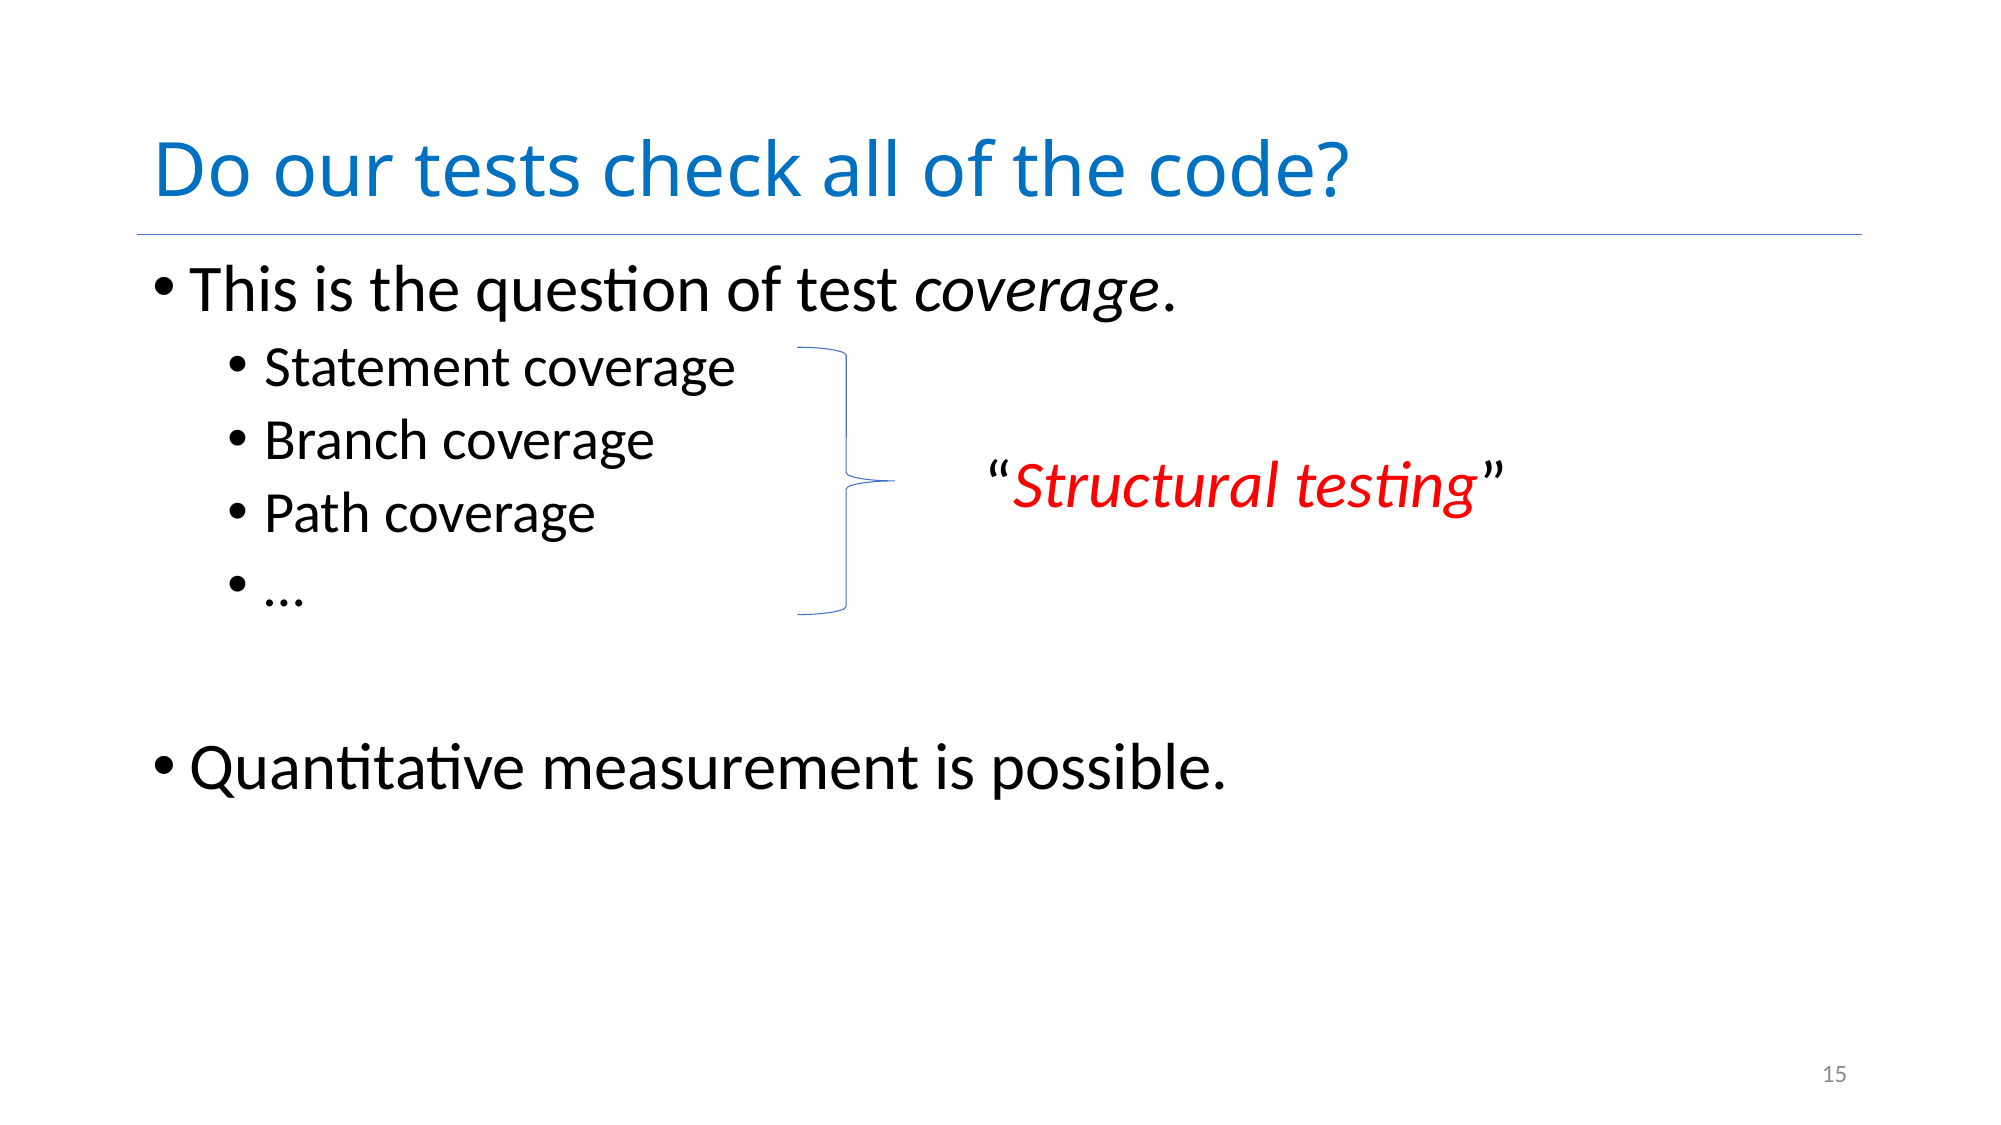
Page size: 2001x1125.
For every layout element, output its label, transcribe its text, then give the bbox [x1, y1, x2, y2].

title Do our tests check all of the code? [137, 3, 1863, 221]
text_box [797, 346, 896, 616]
text_box “Structural testing” [970, 432, 1580, 528]
slide_number 15 [1412, 1042, 1863, 1103]
list This is the question of test coverage. Statement coverage Branch coverage Path coverage … Quantitative measurement is possible. [137, 246, 1432, 960]
